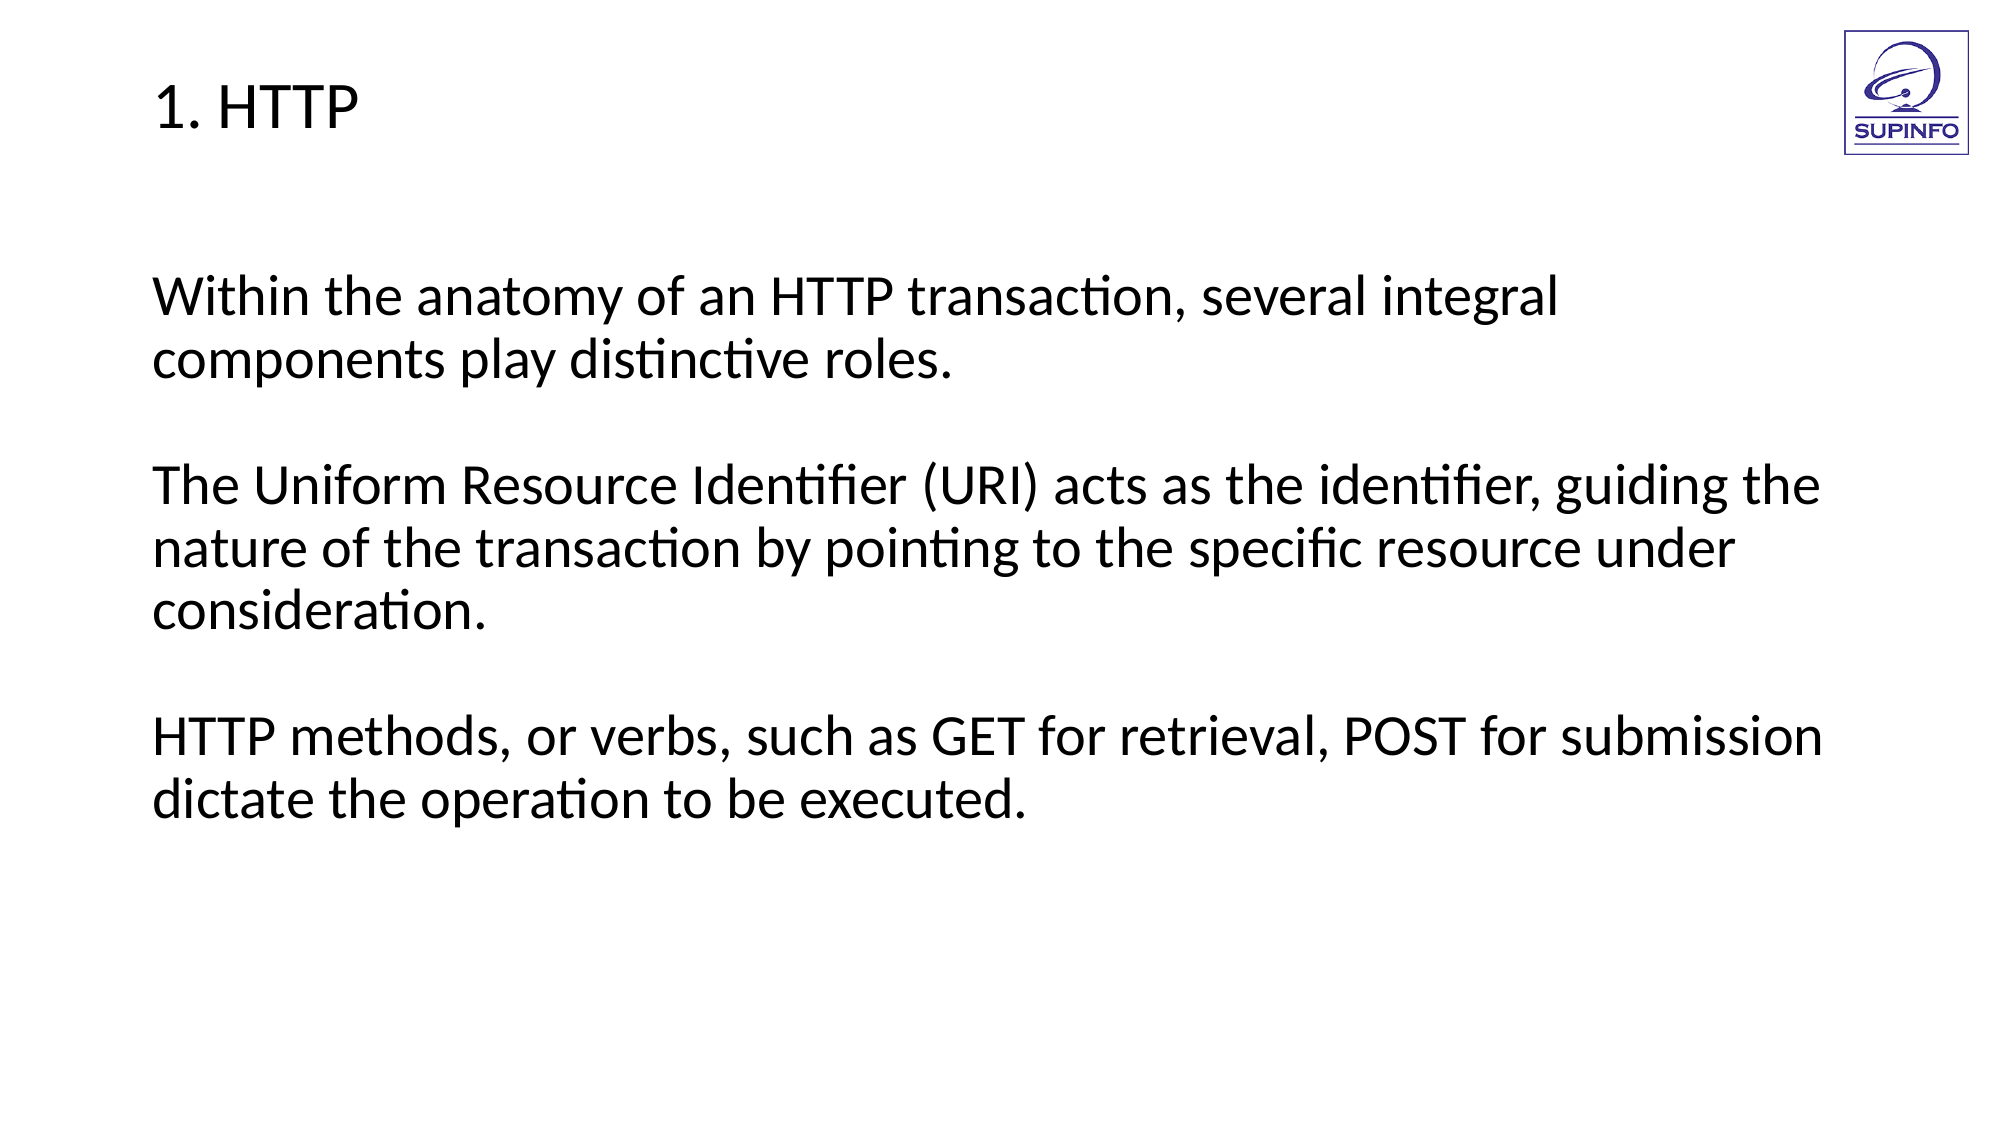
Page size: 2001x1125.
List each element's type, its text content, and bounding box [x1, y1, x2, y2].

list 1. HTTP [137, 63, 1862, 157]
list Within the anatomy of an HTTP transaction, several integral components play distinctive roles. The Uniform Resource Identifier (URI) acts as the identifier, guiding the nature of the transaction by pointing to the specific resource under consideration. HTTP methods, or verbs, such as GET for retrieval, POST for submission dictate the operation to be executed. [137, 257, 1863, 1014]
picture [1844, 30, 1969, 155]
